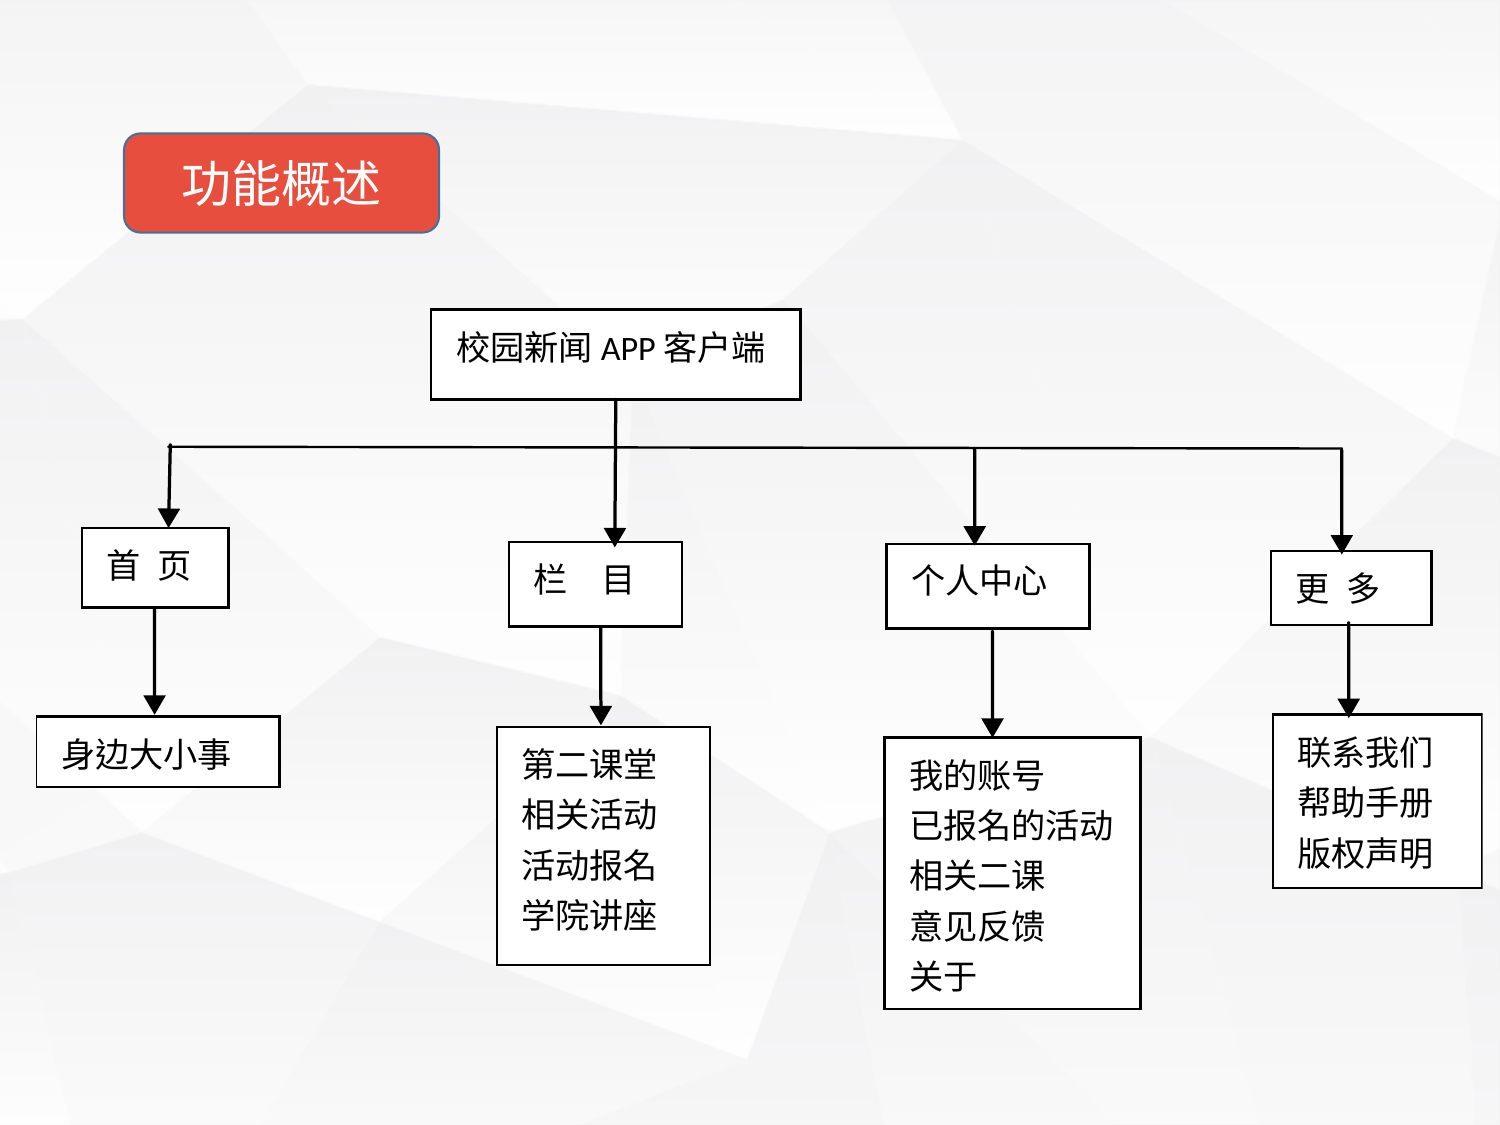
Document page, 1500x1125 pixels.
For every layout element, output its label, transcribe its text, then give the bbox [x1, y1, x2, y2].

text_box 功能概述 [122, 132, 441, 234]
picture [0, 0, 1500, 1125]
